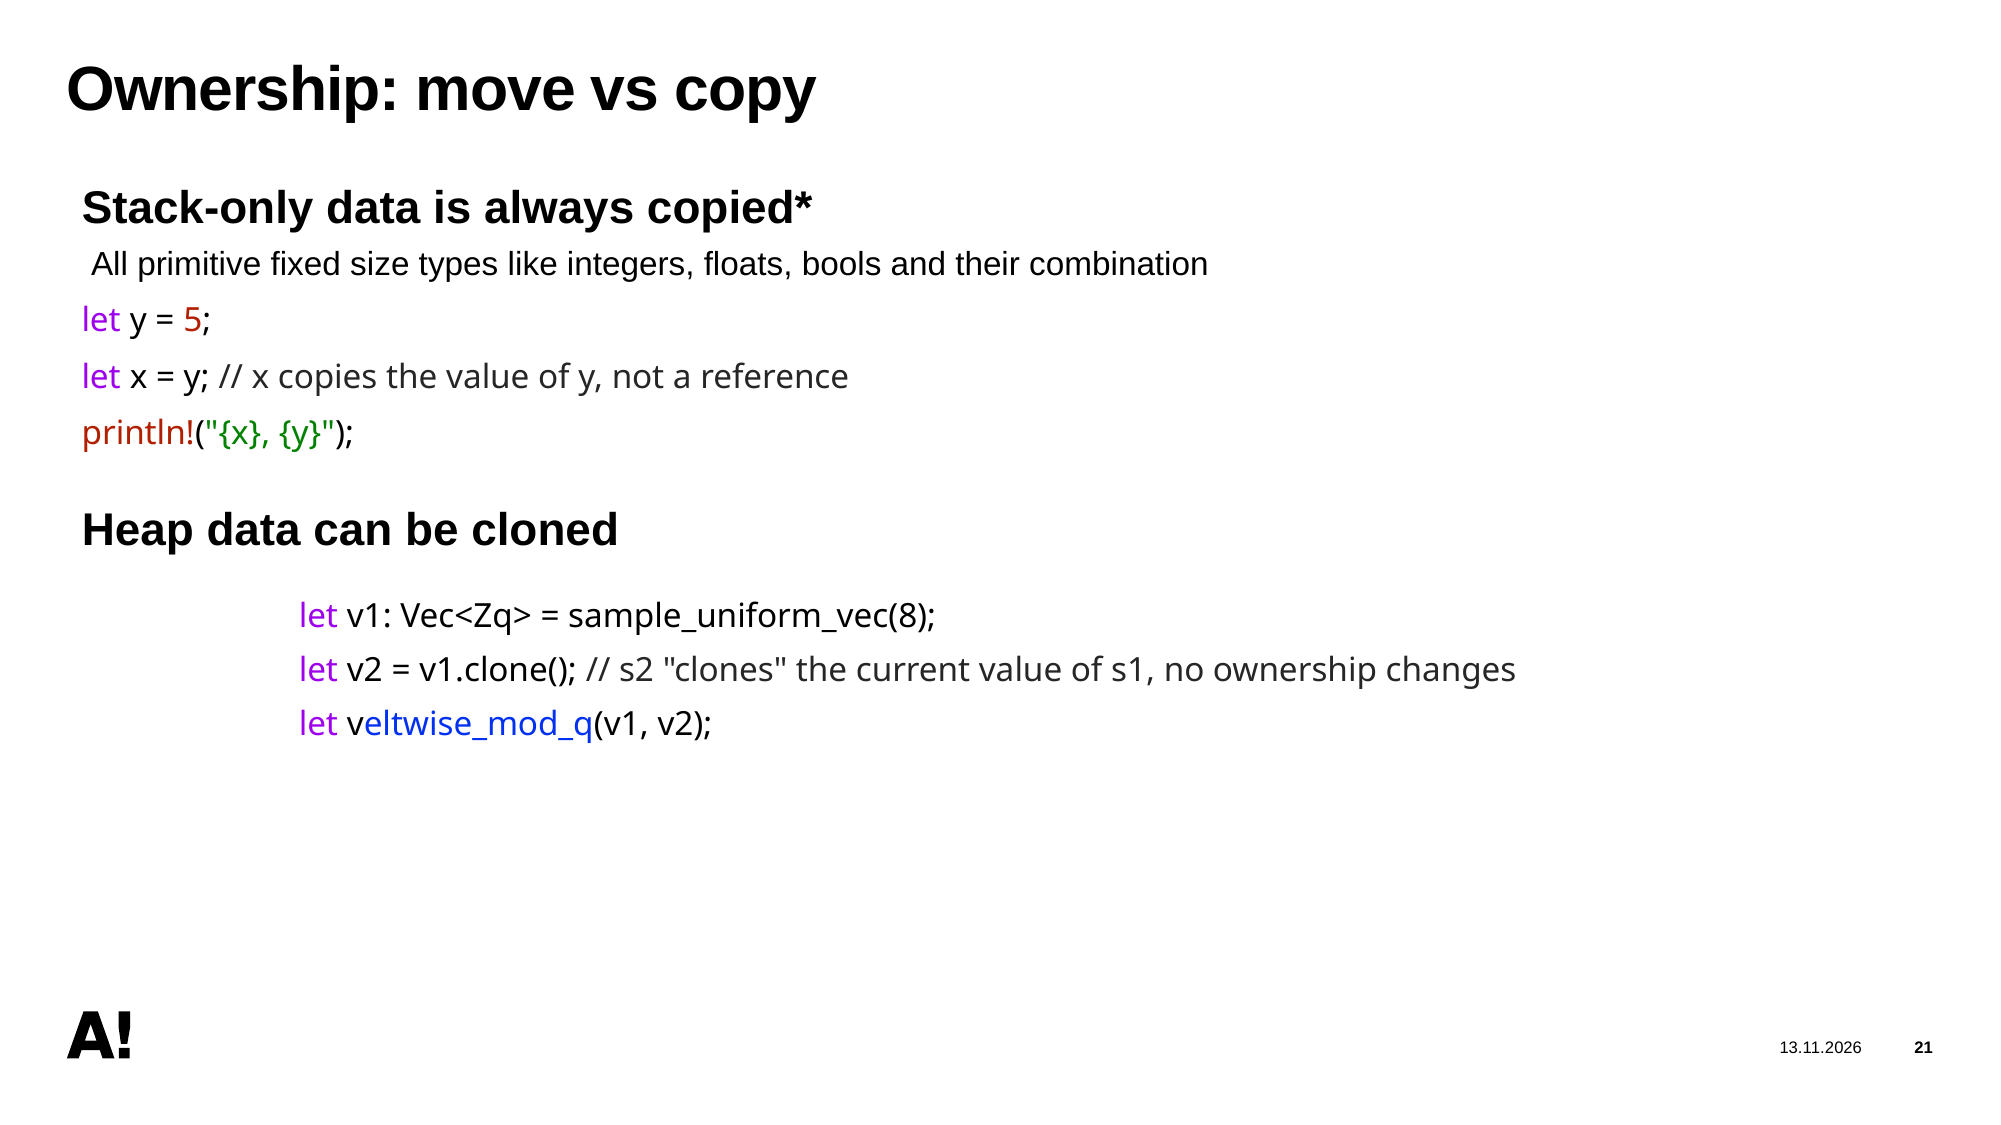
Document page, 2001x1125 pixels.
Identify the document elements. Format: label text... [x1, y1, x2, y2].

list All primitive fixed size types like integers, floats, bools and their combination let y = 5; let x = y; // x copies the value of y, not a reference println!("{x}, {y}"); [81, 241, 1259, 509]
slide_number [1673, 1035, 1863, 1059]
title Ownership: move vs copy [66, 56, 1933, 234]
text_box let v1: Vec<Zq> = sample_uniform_vec(8);​ let v2 = v1.clone(); // s2 "clones" the current value of s1, no ownership changes ​ let veltwise_mod_q(v1, v2); [283, 572, 1542, 750]
slide_number 21 [1863, 1035, 1933, 1059]
text_box Stack-only data is always copied* [67, 170, 1245, 241]
text_box Heap data can be cloned [67, 491, 703, 562]
